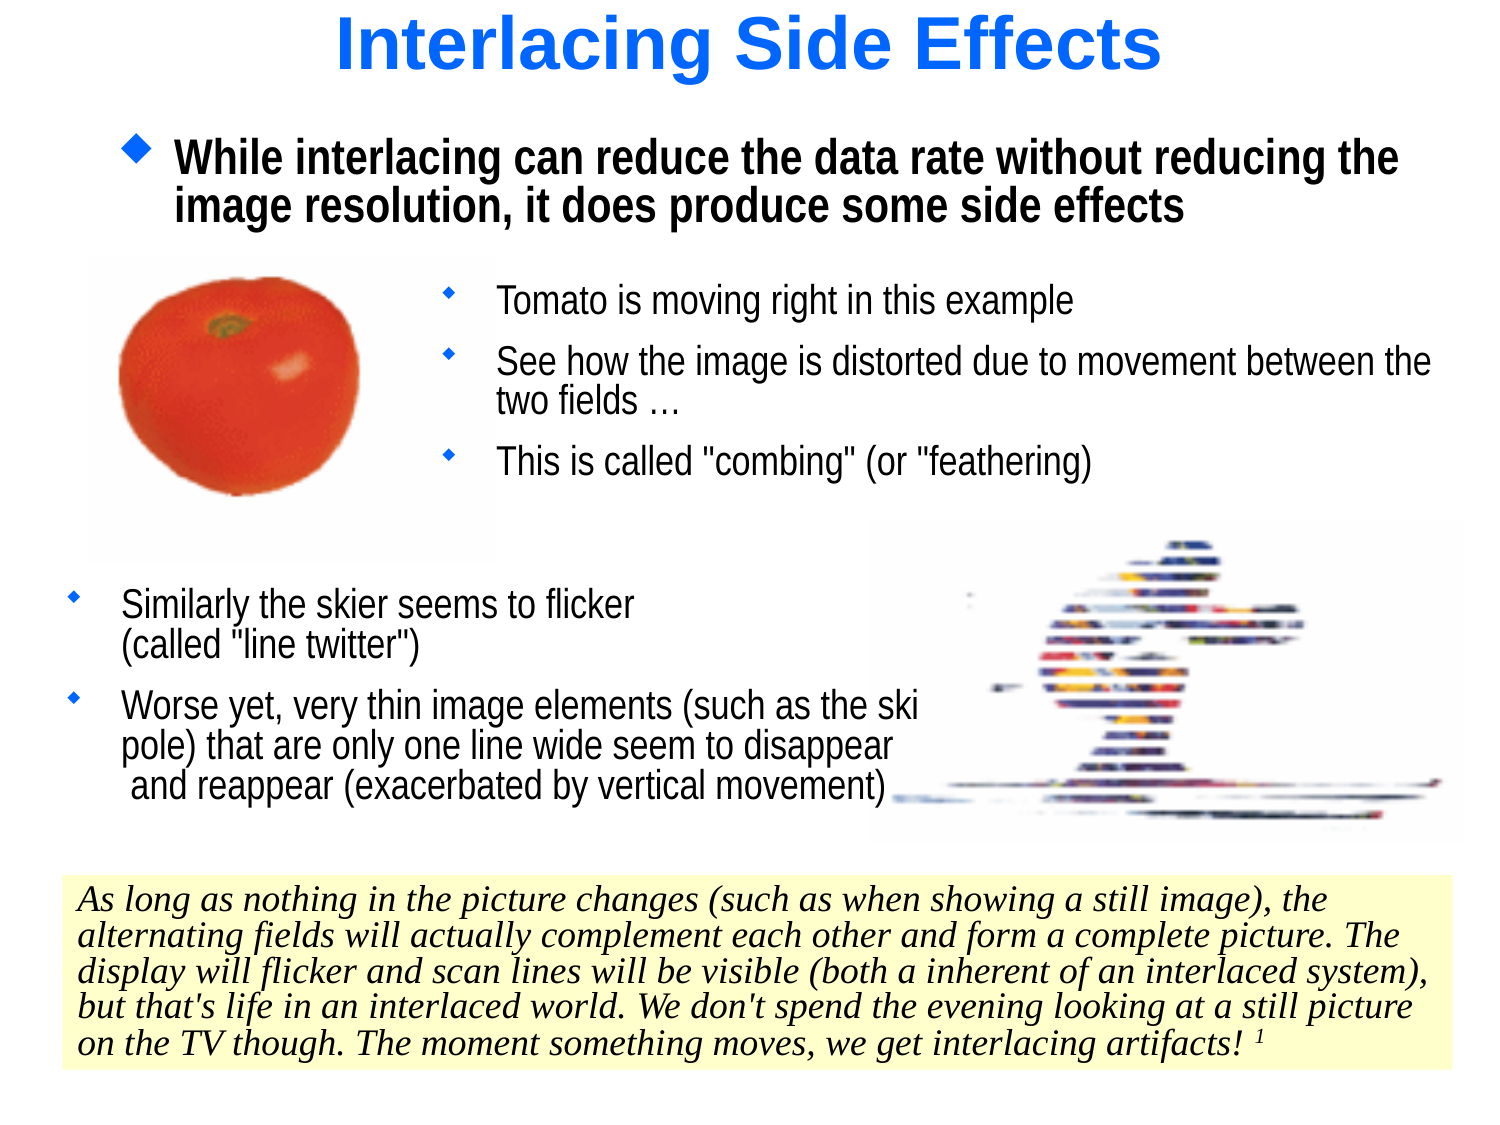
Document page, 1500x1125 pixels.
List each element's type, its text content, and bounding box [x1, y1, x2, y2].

text_box While interlacing can reduce the data rate without reducing the image resolution, it does produce some side effects [103, 128, 1463, 240]
picture [87, 256, 497, 520]
text_box As long as nothing in the picture changes (such as when showing a still image), the alternating fields will actually complement each other and form a complete picture. The display will flicker and scan lines will be visible (both a inherent of an interlaced system), but that's life in an interlaced world. We don't spend the evening looking at a still picture on the TV though. The moment something moves, we get interlacing artifacts! 1 [62, 875, 1453, 1070]
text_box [49, 520, 1463, 844]
text_box Tomato is moving right in this example See how the image is distorted due to movement between the two fields … This is called "combing" (or "feathering) [497, 274, 1463, 492]
title Interlacing Side Effects [0, 8, 1500, 109]
